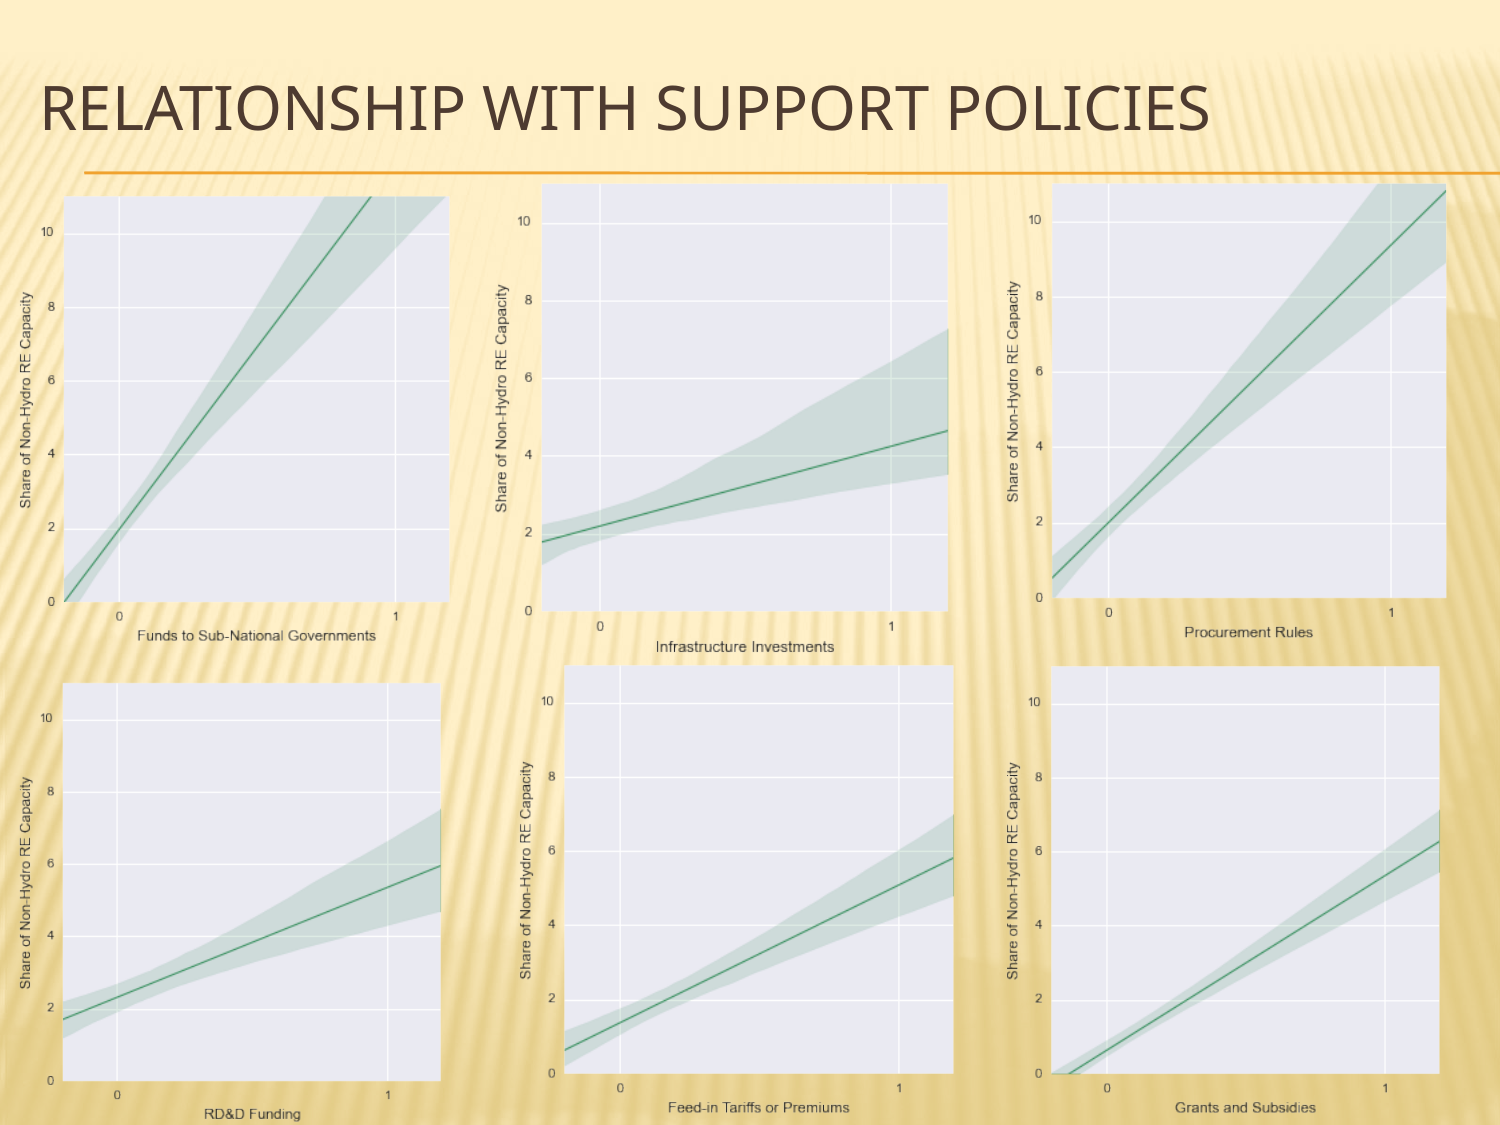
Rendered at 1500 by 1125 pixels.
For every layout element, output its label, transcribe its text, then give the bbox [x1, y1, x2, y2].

picture [999, 656, 1450, 1125]
picture [999, 174, 1457, 651]
title RELATIONSHIP WITH SUPPORT POLICIES [24, 37, 1450, 175]
picture [487, 174, 963, 1125]
picture [12, 187, 459, 653]
picture [12, 674, 451, 1125]
